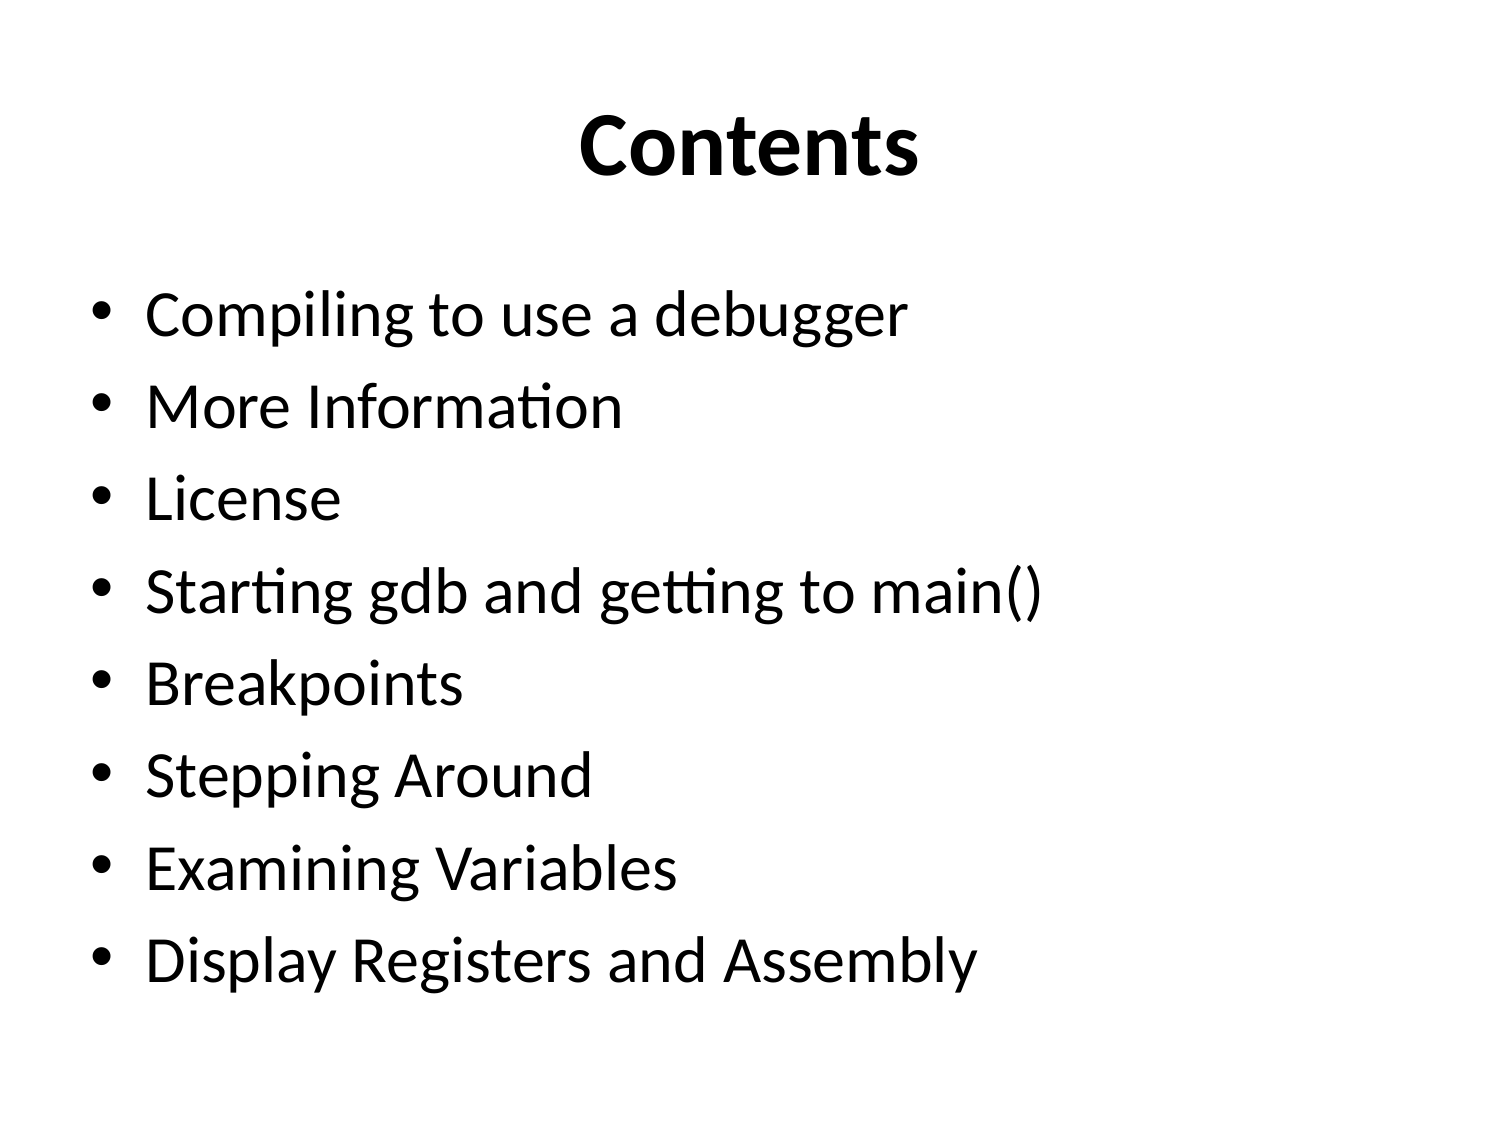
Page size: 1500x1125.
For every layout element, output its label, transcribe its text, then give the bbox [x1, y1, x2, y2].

list Compiling to use a debugger More Information License Starting gdb and getting to main() Breakpoints Stepping Around Examining Variables Display Registers and Assembly [75, 262, 1425, 1005]
title Contents [75, 45, 1425, 233]
